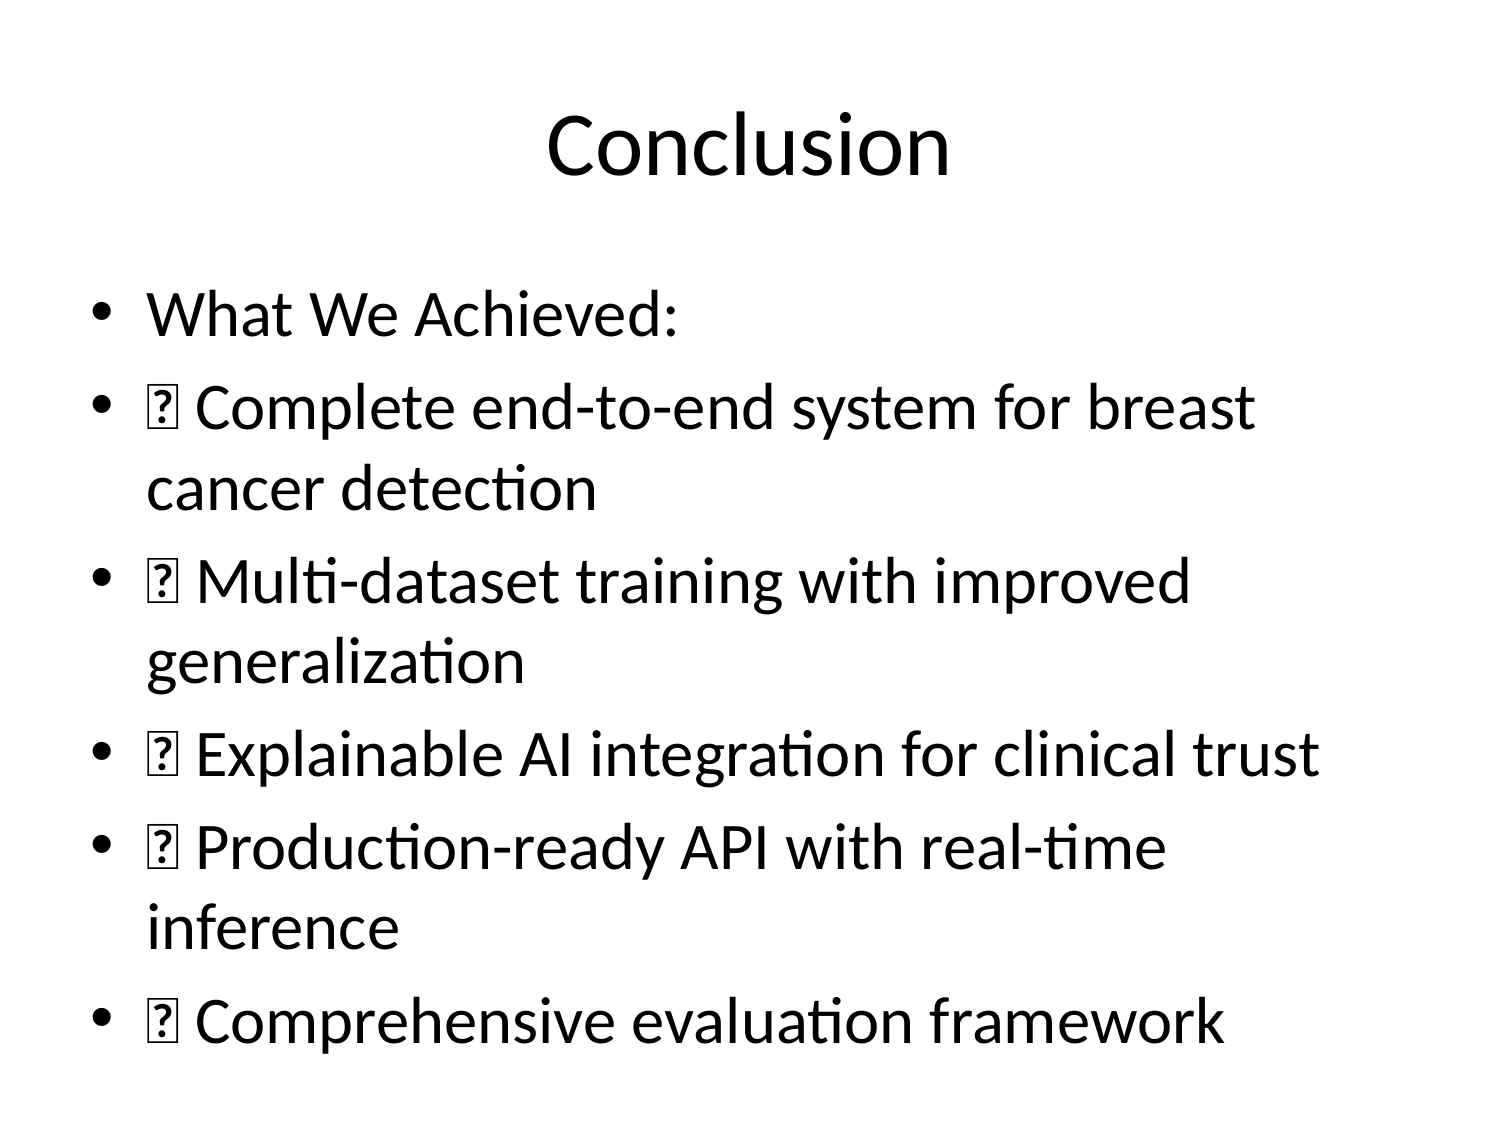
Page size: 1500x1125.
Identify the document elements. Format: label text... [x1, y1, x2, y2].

title Conclusion [75, 45, 1425, 233]
list What We Achieved: ✅ Complete end-to-end system for breast cancer detection ✅ Multi-dataset training with improved generalization ✅ Explainable AI integration for clinical trust ✅ Production-ready API with real-time inference ✅ Comprehensive evaluation framework Impact: First system combining BreakHis + BACH datasets with explainable AI for clinical breast cancer detection [75, 262, 1425, 1005]
